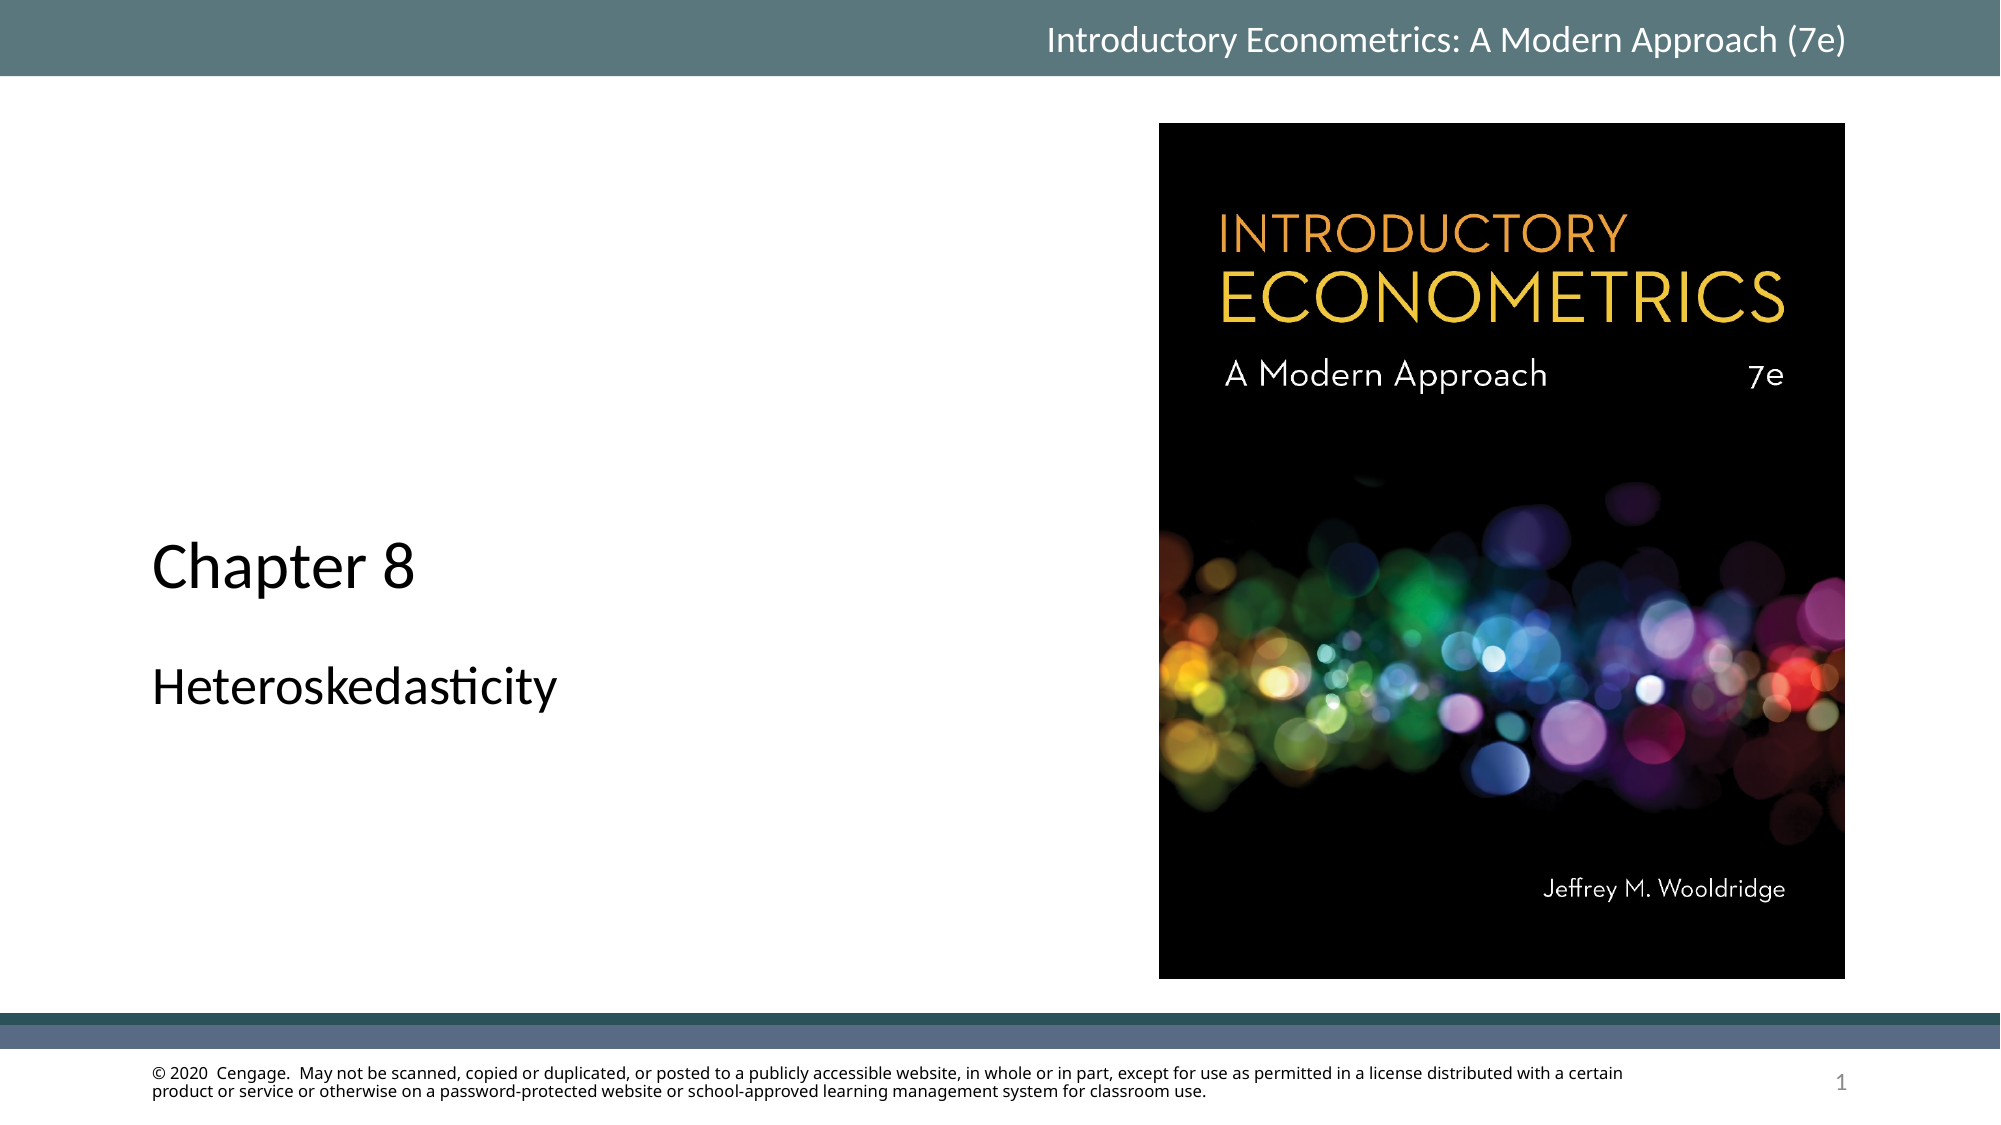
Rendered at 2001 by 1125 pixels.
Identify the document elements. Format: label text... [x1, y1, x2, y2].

subtitle Heteroskedasticity [137, 650, 1021, 810]
title Chapter 8 [137, 415, 1021, 611]
slide_number 1 [1759, 1057, 1863, 1103]
picture [1159, 123, 1845, 980]
